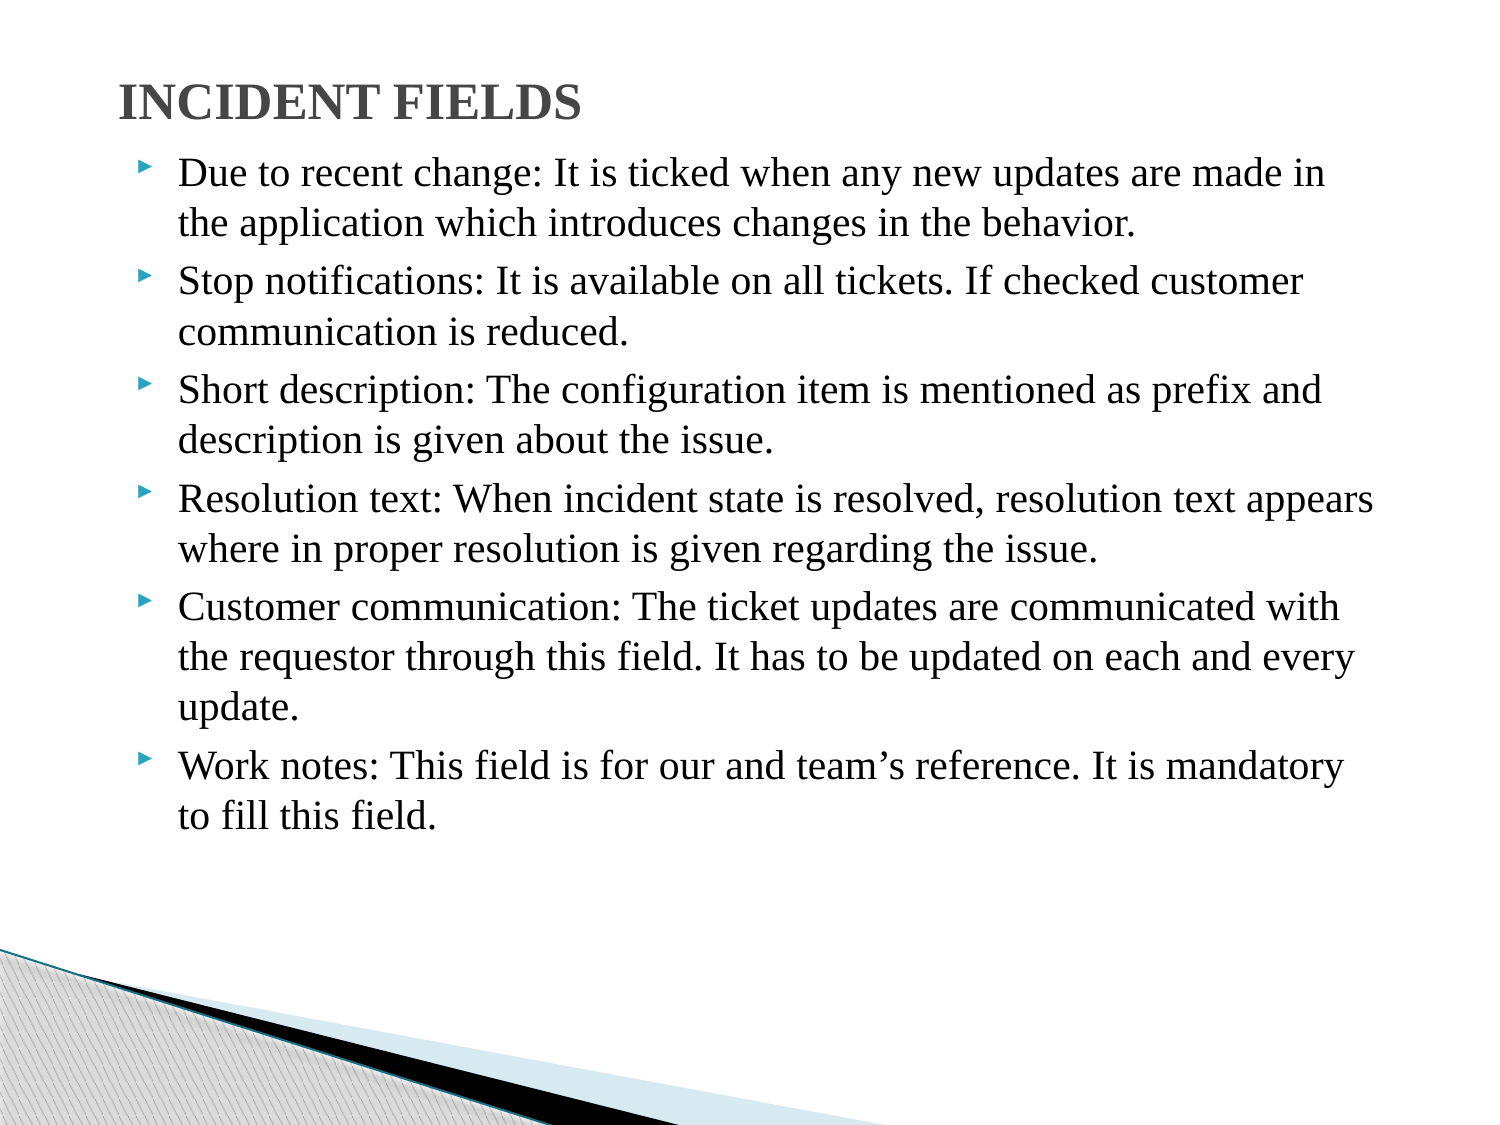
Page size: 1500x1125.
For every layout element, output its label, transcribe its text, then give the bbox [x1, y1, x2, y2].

list Due to recent change: It is ticked when any new updates are made in the application which introduces changes in the behavior. Stop notifications: It is available on all tickets. If checked customer communication is reduced. Short description: The configuration item is mentioned as prefix and description is given about the issue. Resolution text: When incident state is resolved, resolution text appears where in proper resolution is given regarding the issue. Customer communication: The ticket updates are communicated with the requestor through this field. It has to be updated on each and every update. Work notes: This field is for our and team’s reference. It is mandatory to fill this field. [103, 138, 1397, 1014]
title INCIDENT FIELDS [103, 59, 1397, 138]
